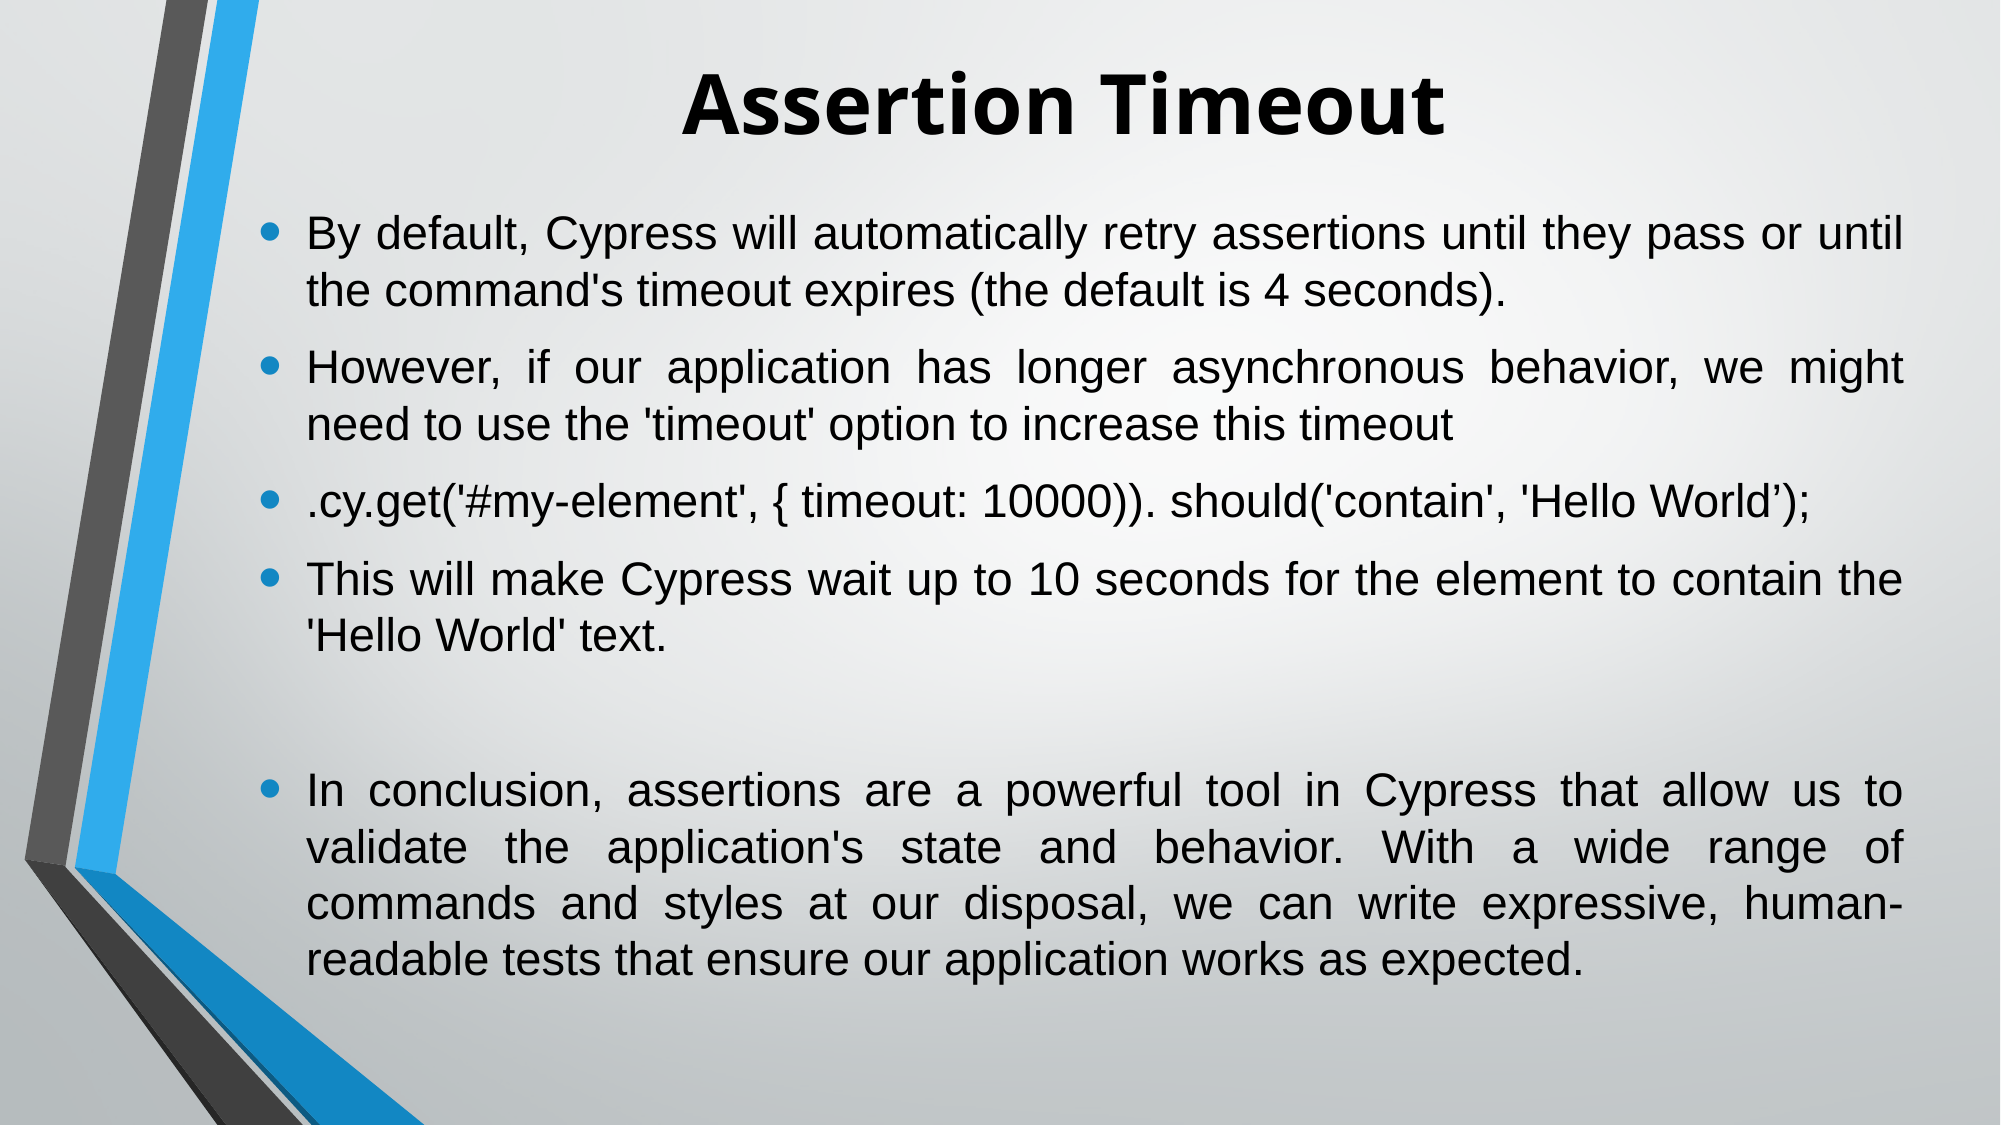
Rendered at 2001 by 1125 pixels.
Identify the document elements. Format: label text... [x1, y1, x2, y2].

list By default, Cypress will automatically retry assertions until they pass or until the command's timeout expires (the default is 4 seconds). However, if our application has longer asynchronous behavior, we might need to use the 'timeout' option to increase this timeout .cy.get('#my-element', { timeout: 10000)). should('contain', 'Hello World’); This will make Cypress wait up to 10 seconds for the element to contain the 'Hello World' text. In conclusion, assertions are a powerful tool in Cypress that allow us to validate the application's state and behavior. With a wide range of commands and styles at our disposal, we can write expressive, human-readable tests that ensure our application works as expected. [243, 195, 1921, 1009]
title Assertion Timeout [243, 27, 1887, 175]
